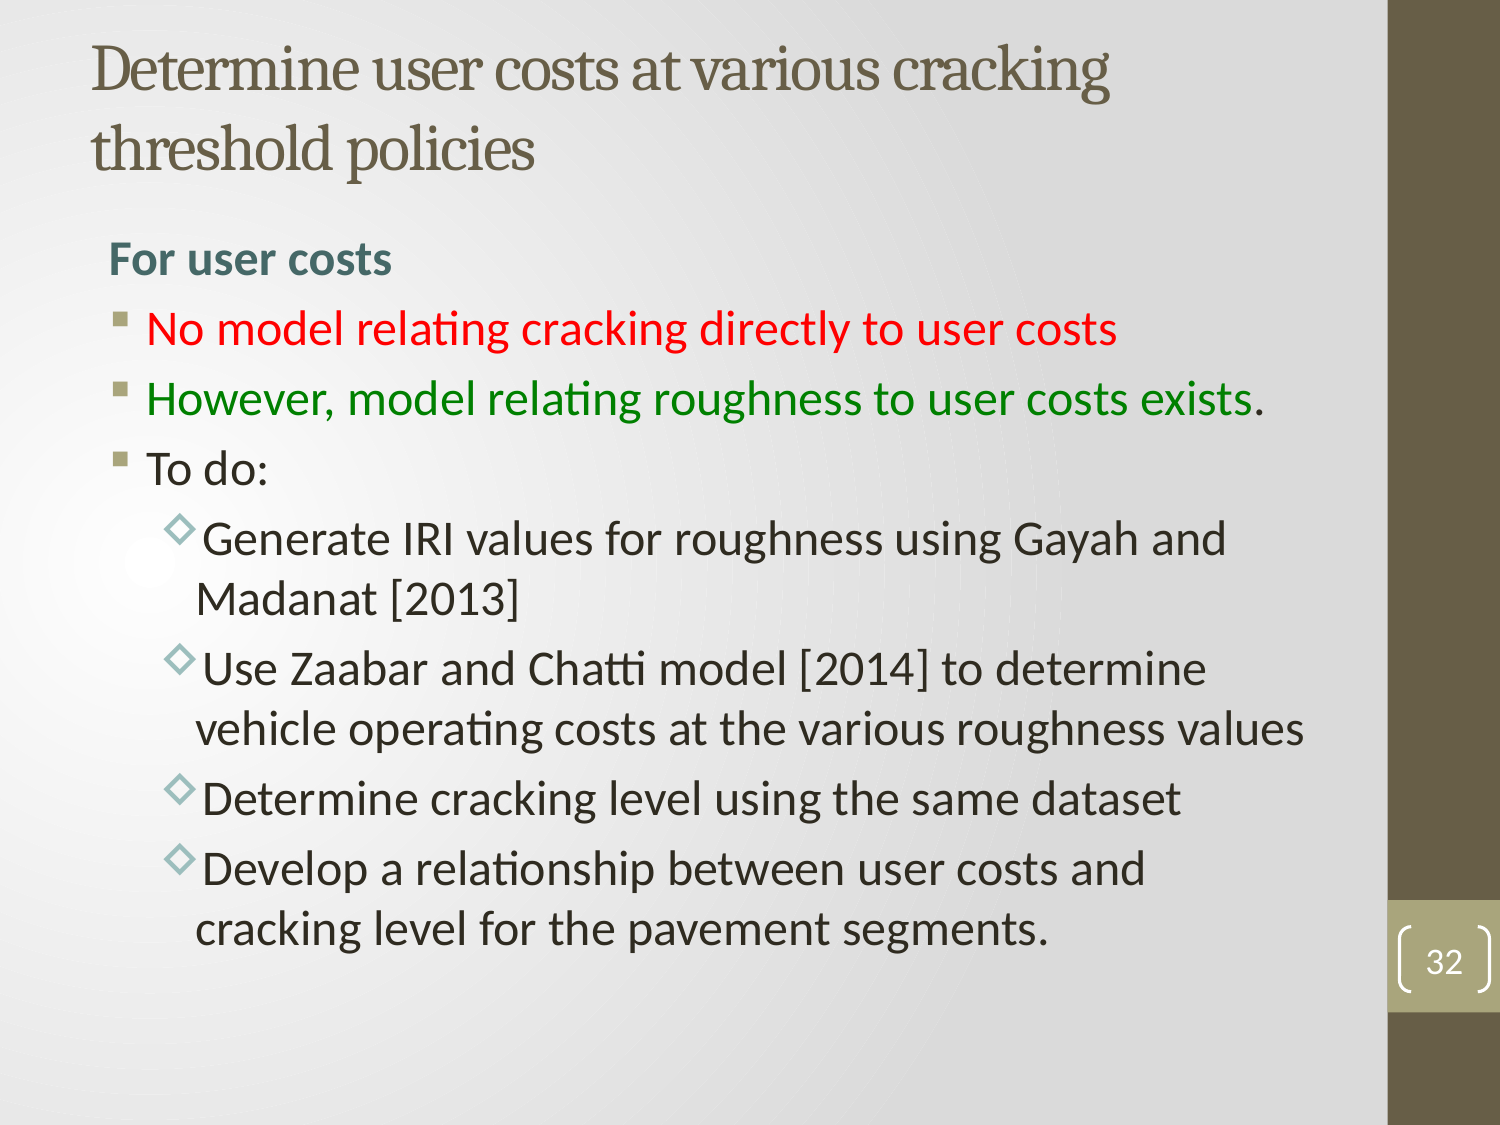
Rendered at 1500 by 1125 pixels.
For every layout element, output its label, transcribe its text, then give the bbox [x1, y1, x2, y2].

title Determine user costs at various cracking threshold policies [75, 49, 1325, 217]
list For user costs No model relating cracking directly to user costs However, model relating roughness to user costs exists. To do: Generate IRI values for roughness using Gayah and Madanat [2013] Use Zaabar and Chatti model [2014] to determine vehicle operating costs at the various roughness values Determine cracking level using the same dataset Develop a relationship between user costs and cracking level for the pavement segments. [75, 217, 1325, 1050]
slide_number 32 [1397, 925, 1492, 994]
